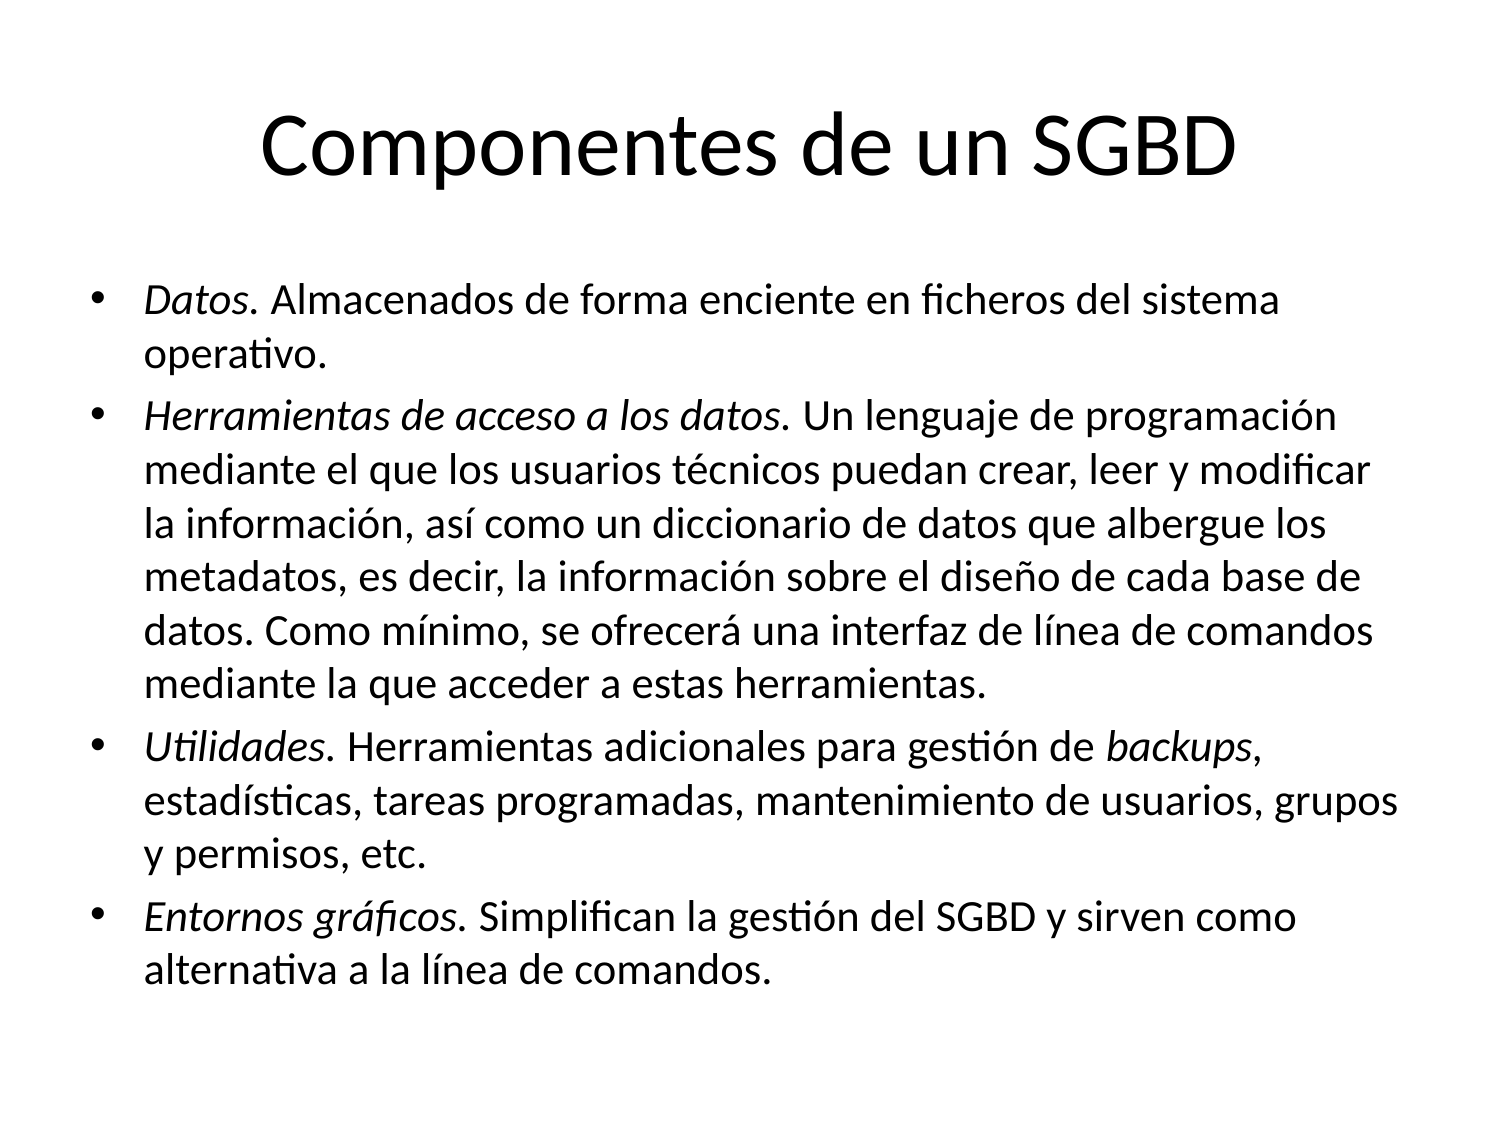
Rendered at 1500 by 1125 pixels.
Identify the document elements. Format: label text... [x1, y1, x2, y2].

list Datos. Almacenados de forma enciente en ficheros del sistema operativo. Herramientas de acceso a los datos. Un lenguaje de programación mediante el que los usuarios técnicos puedan crear, leer y modificar la información, así como un diccionario de datos que albergue los metadatos, es decir, la información sobre el diseño de cada base de datos. Como mínimo, se ofrecerá una interfaz de línea de comandos mediante la que acceder a estas herramientas. Utilidades. Herramientas adicionales para gestión de backups, estadísticas, tareas programadas, mantenimiento de usuarios, grupos y permisos, etc. Entornos gráficos. Simplifican la gestión del SGBD y sirven como alternativa a la línea de comandos. [75, 262, 1425, 1005]
title Componentes de un SGBD [75, 45, 1425, 233]
